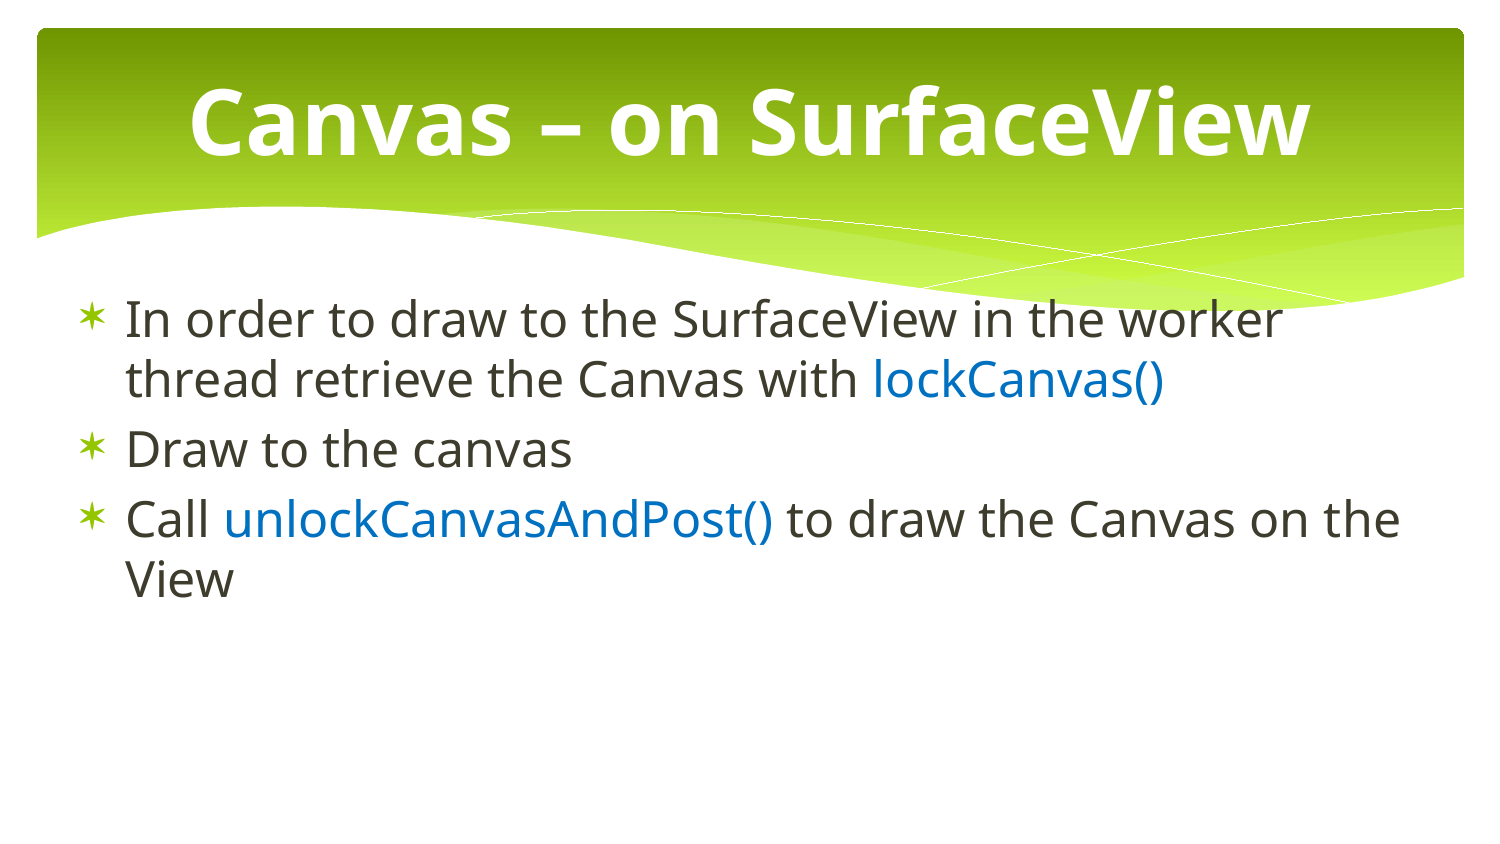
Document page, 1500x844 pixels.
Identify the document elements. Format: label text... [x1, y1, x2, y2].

title Canvas – on SurfaceView [75, 41, 1425, 196]
list In order to draw to the SurfaceView in the worker thread retrieve the Canvas with lockCanvas() Draw to the canvas Call unlockCanvasAndPost() to draw the Canvas on the View [64, 280, 1447, 754]
